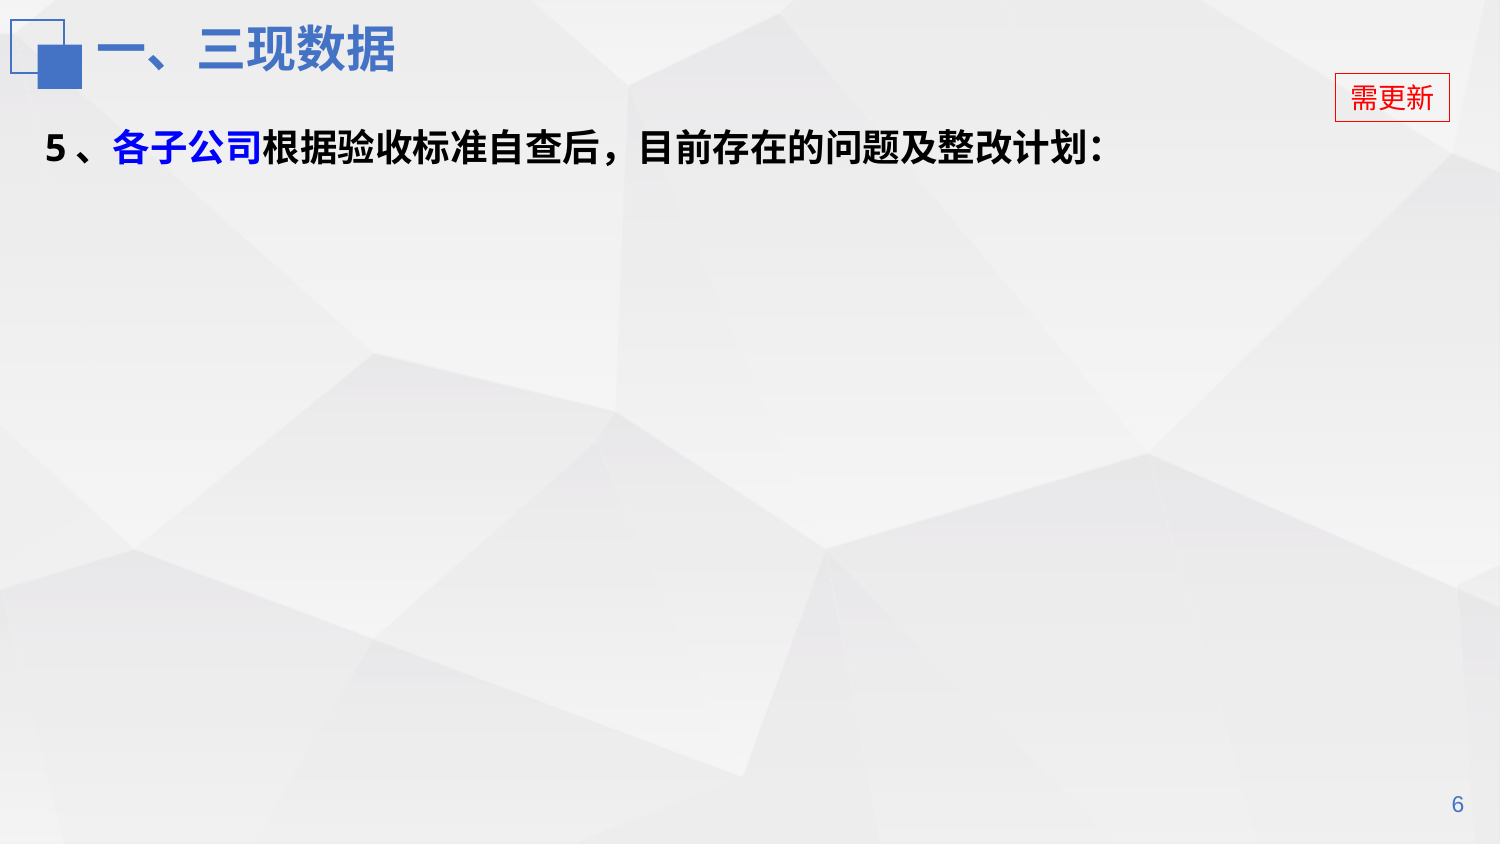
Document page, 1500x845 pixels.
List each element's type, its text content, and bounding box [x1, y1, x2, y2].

text_box 一、三现数据 [82, 9, 762, 85]
slide_number 6 [1129, 781, 1480, 827]
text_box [11, 20, 83, 90]
text_box 需更新 [1335, 73, 1450, 122]
text_box 5、各子公司根据验收标准自查后，目前存在的问题及整改计划： [29, 93, 1343, 178]
picture [0, 0, 1500, 844]
